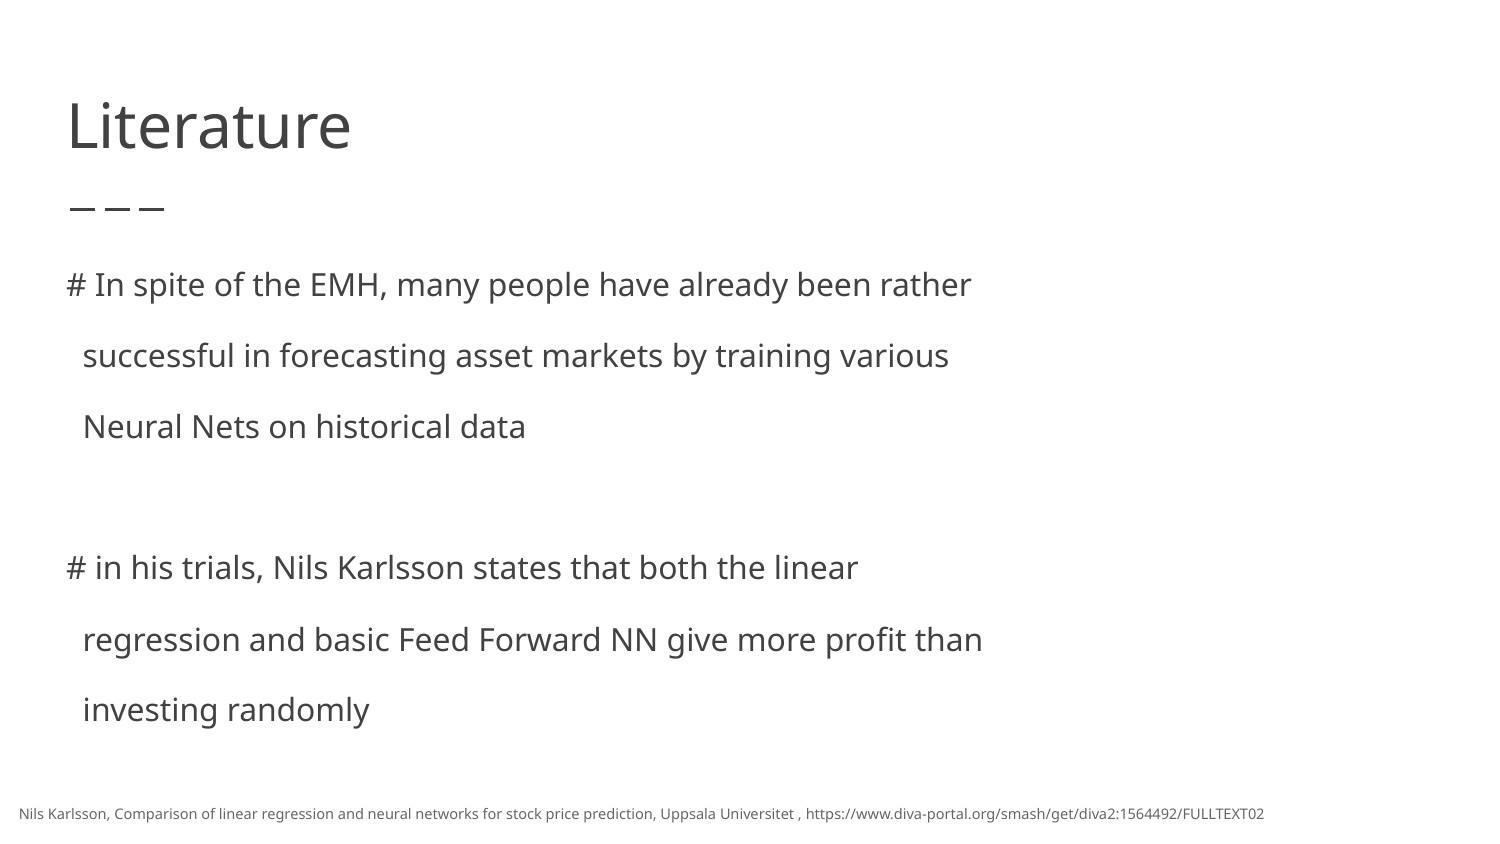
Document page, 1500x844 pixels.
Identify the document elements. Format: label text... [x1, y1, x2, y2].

list # In spite of the EMH, many people have already been rather successful in forecasting asset markets by training various Neural Nets on historical data # in his trials, Nils Karlsson states that both the linear regression and basic Feed Forward NN give more profit than investing randomly [51, 240, 1449, 750]
text_box Nils Karlsson, Comparison of linear regression and neural networks for stock price prediction, Uppsala Universitet , https://www.diva-portal.org/smash/get/diva2:1564492/FULLTEXT02 [0, 795, 1500, 831]
title Literature [51, 61, 1449, 182]
